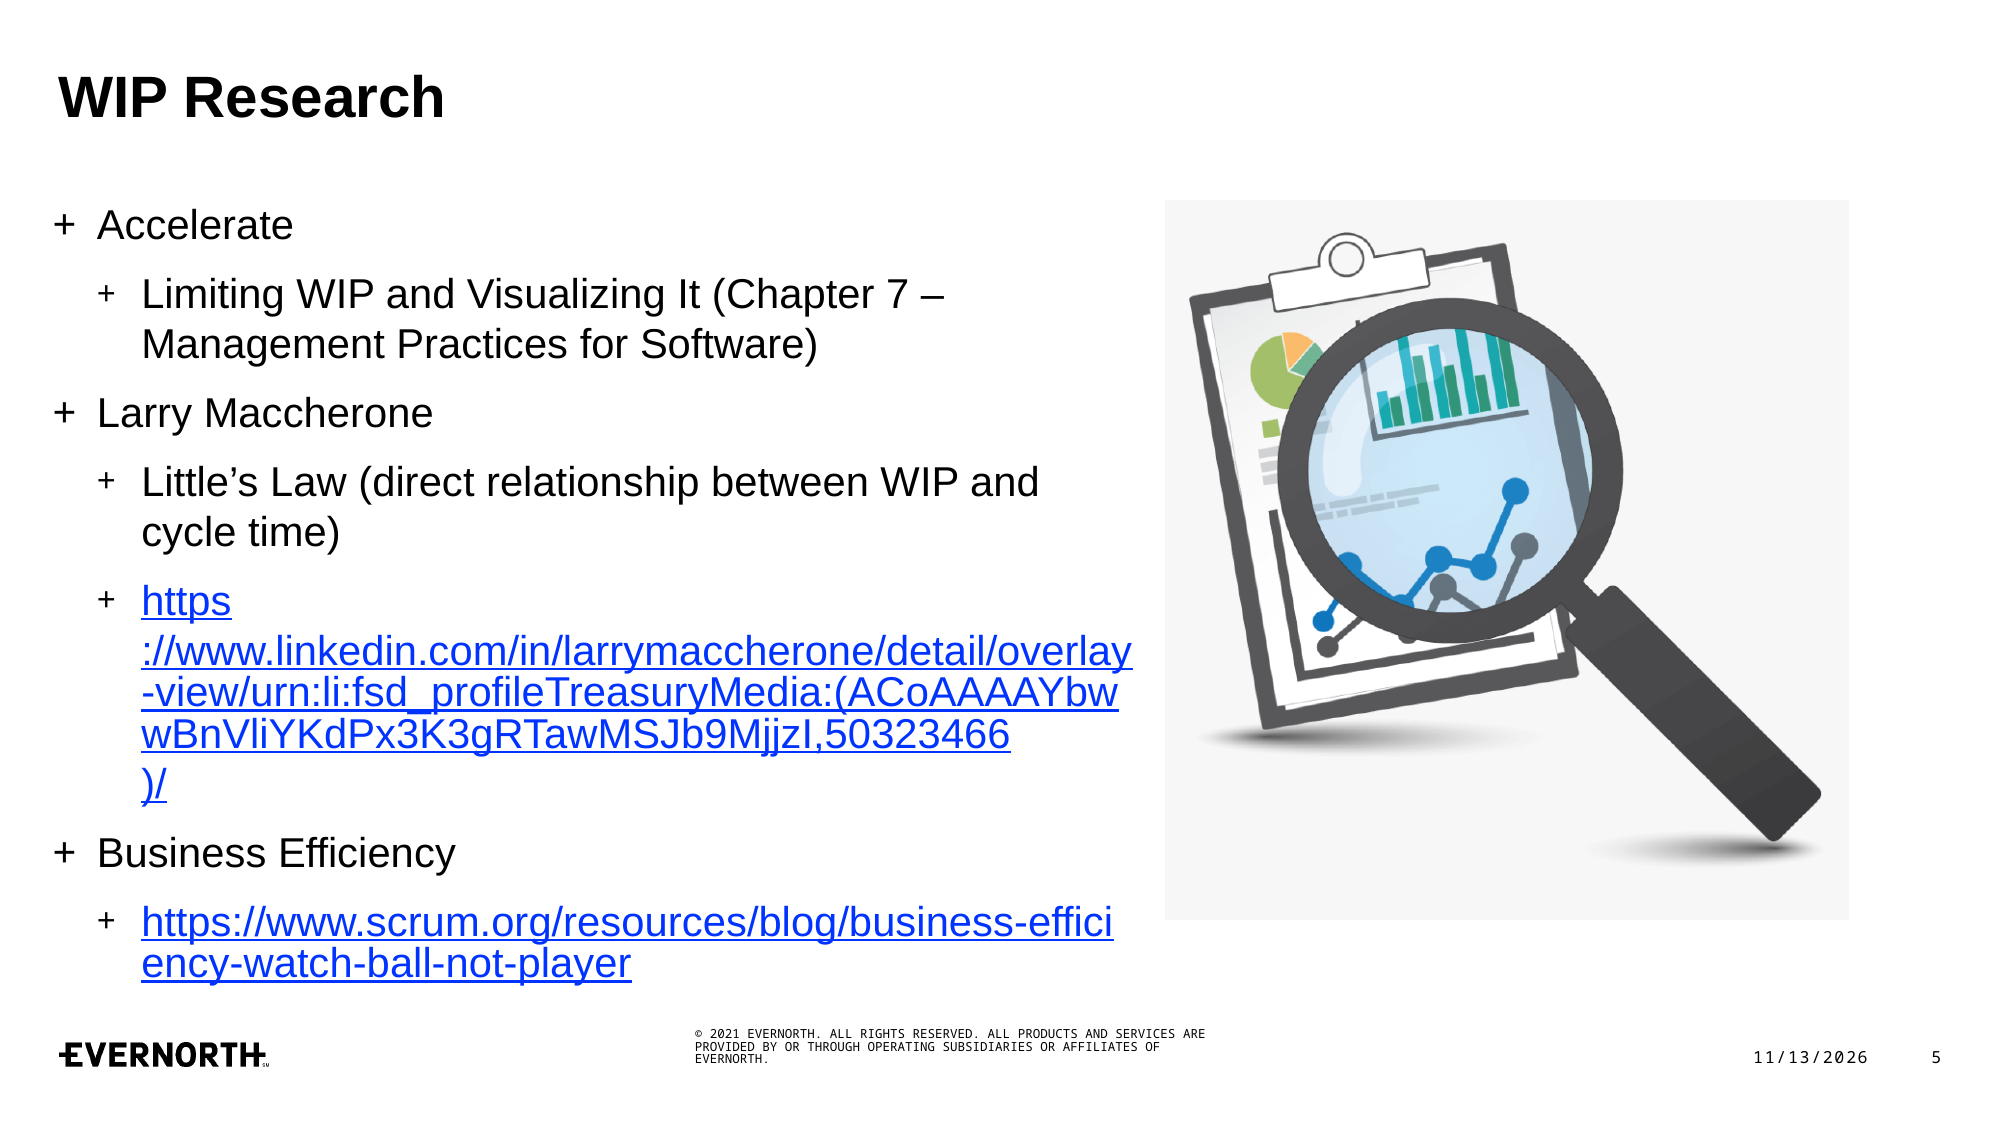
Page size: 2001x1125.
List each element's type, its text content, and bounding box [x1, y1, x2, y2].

picture [1165, 200, 1849, 920]
list Accelerate Limiting WIP and Visualizing It (Chapter 7 – Management Practices for Software) Larry Maccherone Little’s Law (direct relationship between WIP and cycle time) https://www.linkedin.com/in/larrymaccherone/detail/overlay-view/urn:li:fsd_profileTreasuryMedia:(ACoAAAAYbwwBnVliYKdPx3K3gRTawMSJb9MjjzI,50323466)/ Business Efficiency https://www.scrum.org/resources/blog/business-efficiency-watch-ball-not-player [52, 198, 1135, 915]
picture [59, 1042, 269, 1067]
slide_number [1622, 1040, 1868, 1071]
slide_number 5 [1897, 1040, 1942, 1071]
title WIP Research [58, 59, 1304, 235]
